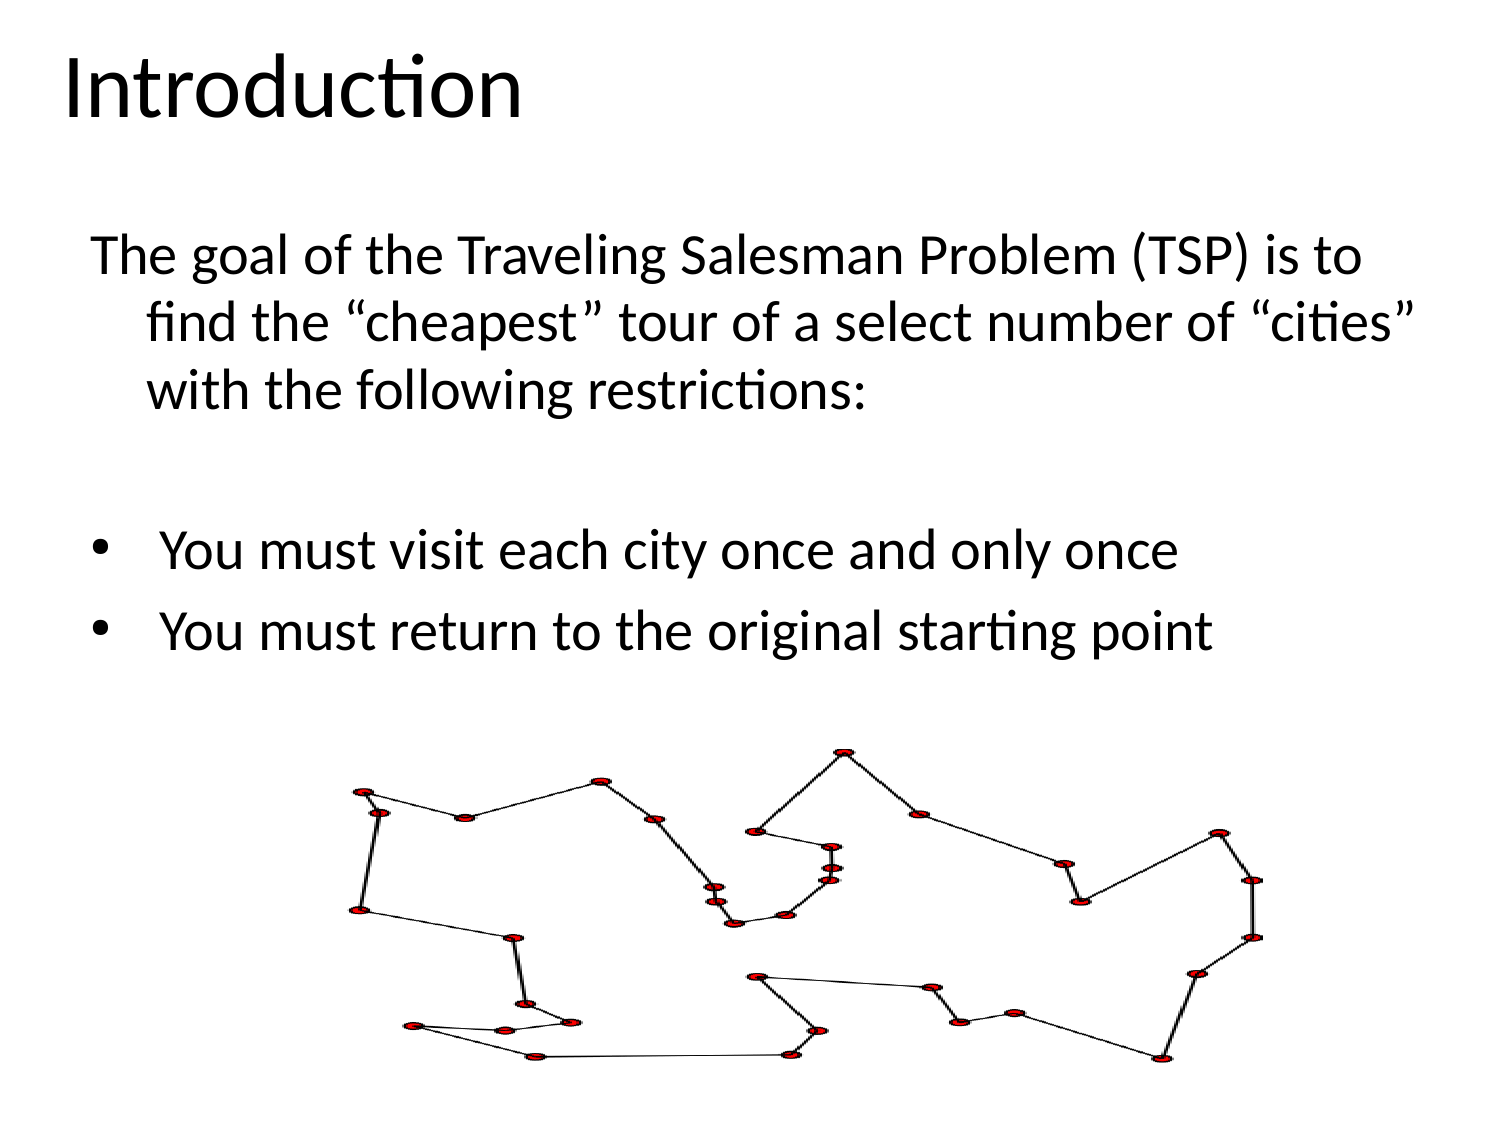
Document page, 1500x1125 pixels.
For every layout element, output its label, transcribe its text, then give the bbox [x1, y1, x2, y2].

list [337, 749, 1263, 1063]
title Introduction [37, 0, 550, 163]
list The goal of the Traveling Salesman Problem (TSP) is to find the “cheapest” tour of a select number of “cities” with the following restrictions: You must visit each city once and only once You must return to the original starting point [75, 212, 1438, 675]
